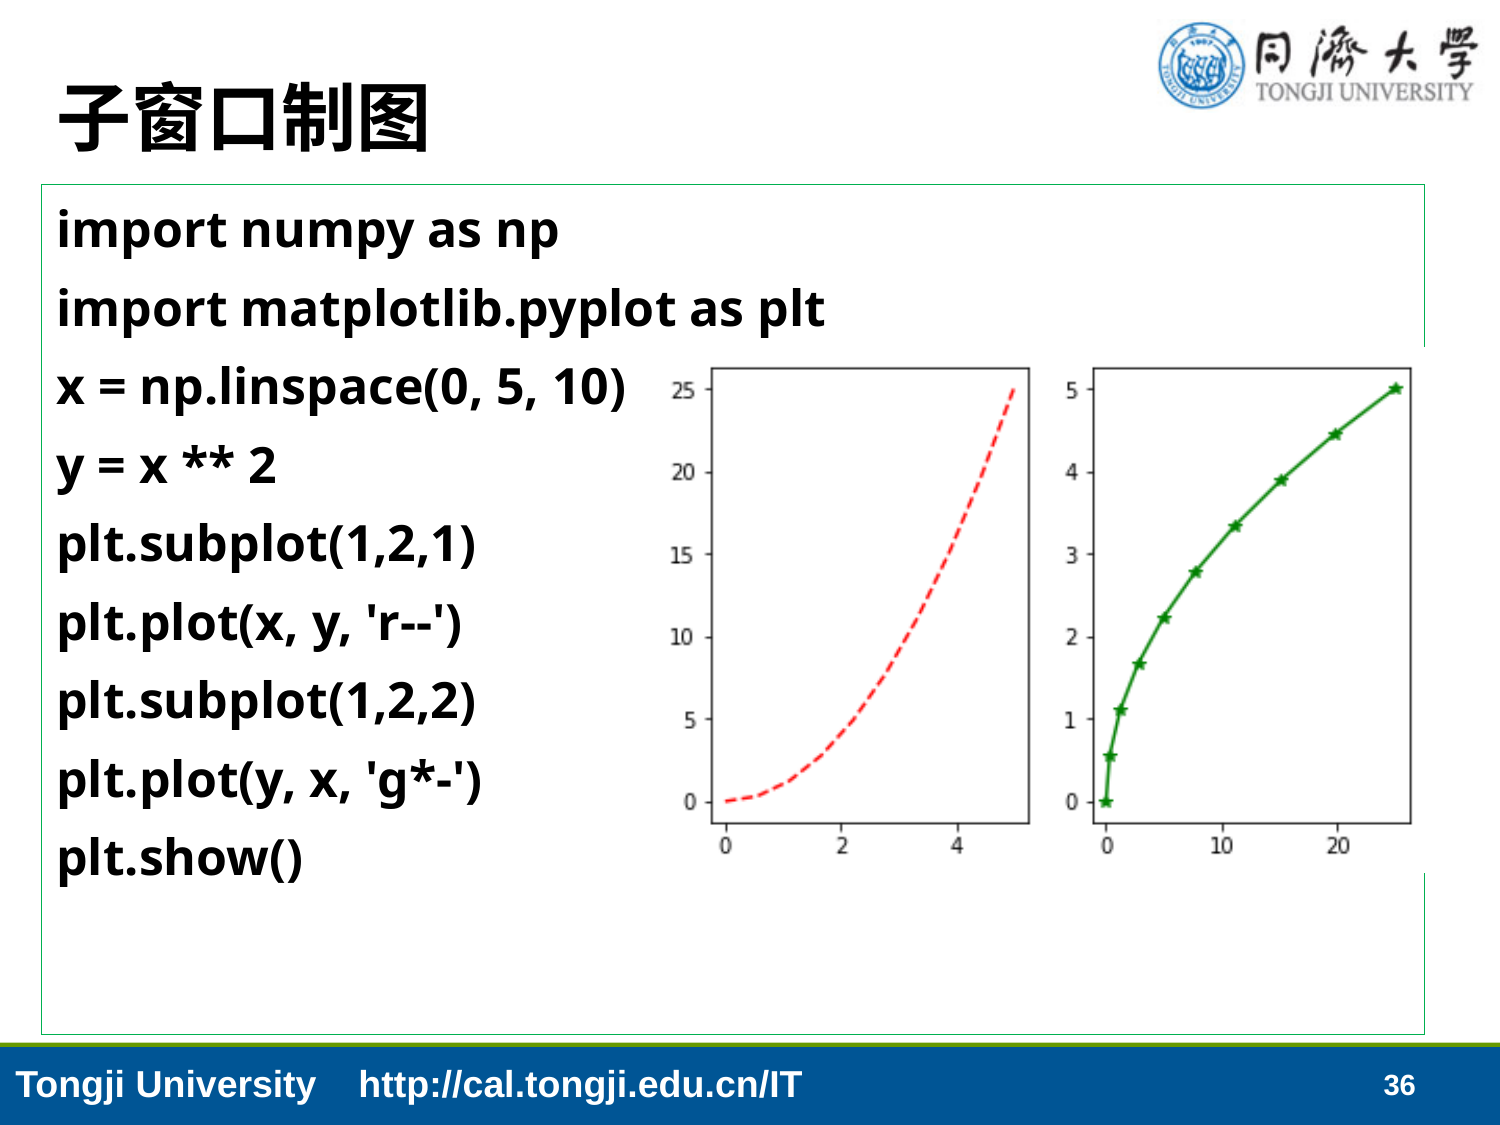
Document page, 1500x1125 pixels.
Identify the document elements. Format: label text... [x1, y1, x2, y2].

title 子窗口制图 [41, 75, 1392, 171]
text_box [0, 1, 1500, 75]
picture [1392, 75, 1495, 113]
list import numpy as np import matplotlib.pyplot as plt x = np.linspace(0, 5, 10) y = x ** 2 plt.subplot(1,2,1) plt.plot(x, y, 'r--') plt.subplot(1,2,2) plt.plot(y, x, 'g*-') plt.show() [41, 184, 1425, 1035]
picture [655, 346, 1431, 873]
